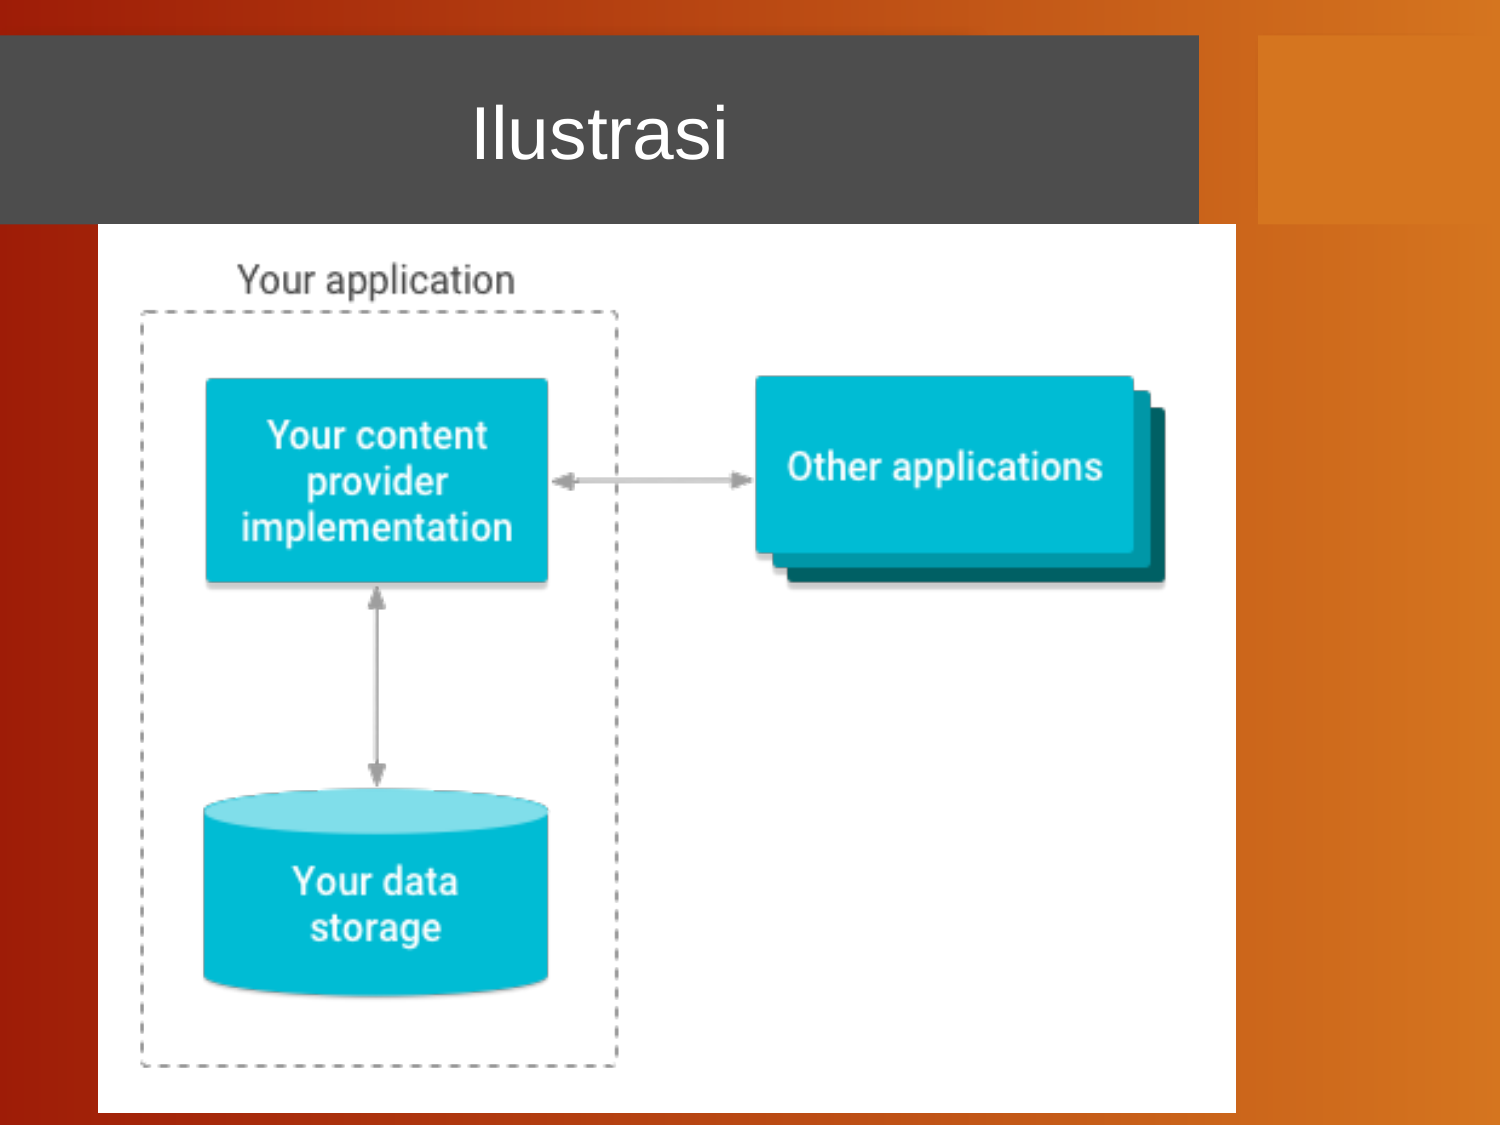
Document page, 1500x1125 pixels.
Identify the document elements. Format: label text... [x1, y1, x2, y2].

title Ilustrasi [0, 35, 1199, 225]
picture [97, 224, 1237, 1114]
